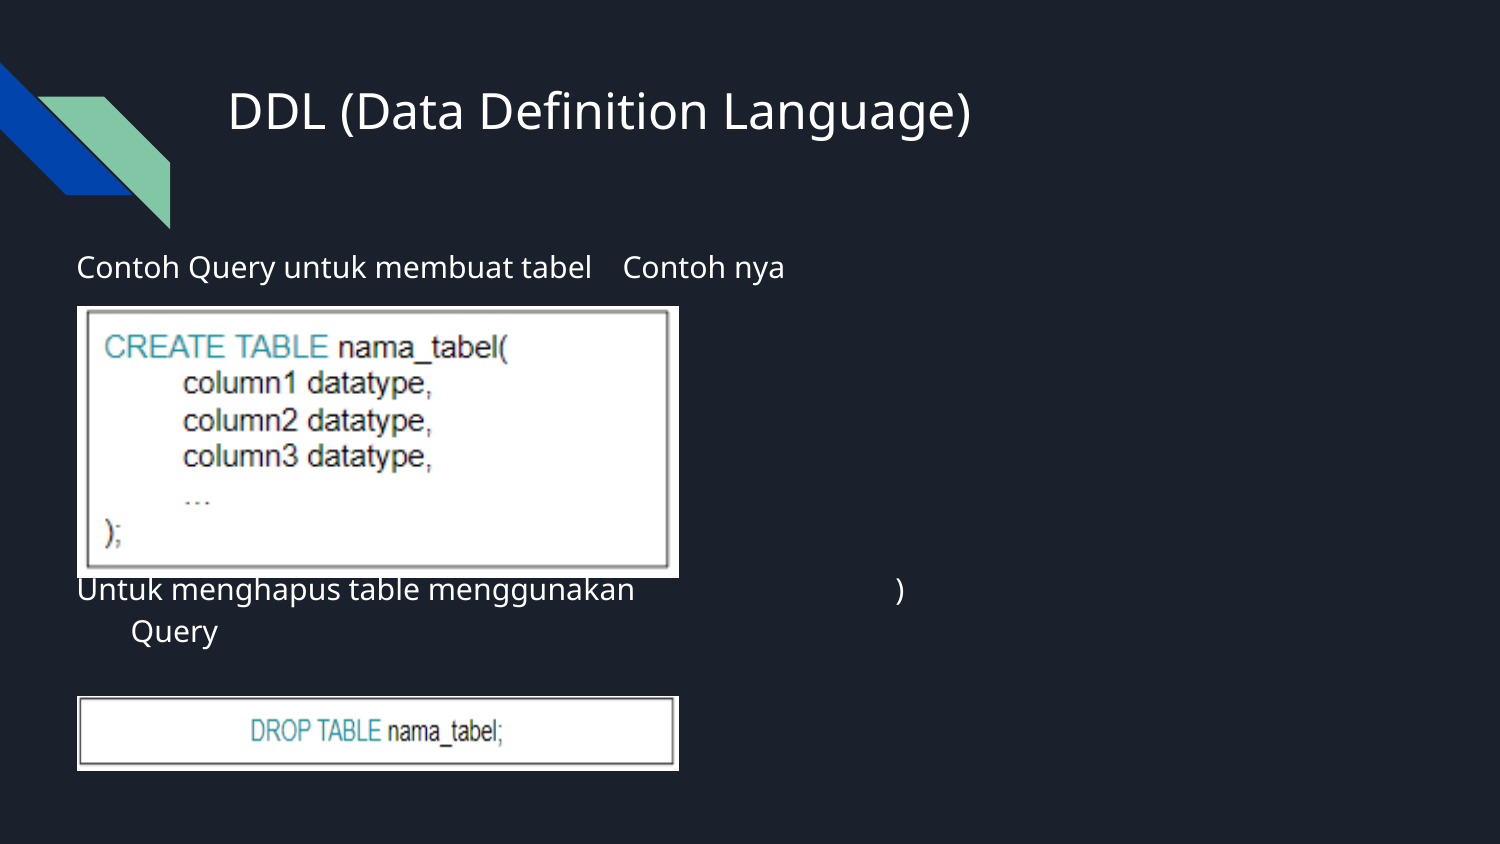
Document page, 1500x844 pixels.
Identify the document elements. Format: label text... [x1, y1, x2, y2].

picture [76, 306, 679, 579]
picture [76, 696, 679, 771]
title DDL (Data Definition Language) [212, 64, 1368, 215]
list Contoh Query untuk membuat tabel Contoh nya CREATE TABLE Dibimbing_Team( name varchar(30), address varchar(100), no_telp int(30) Untuk menghapus table menggunakan ) Query [61, 228, 1412, 784]
